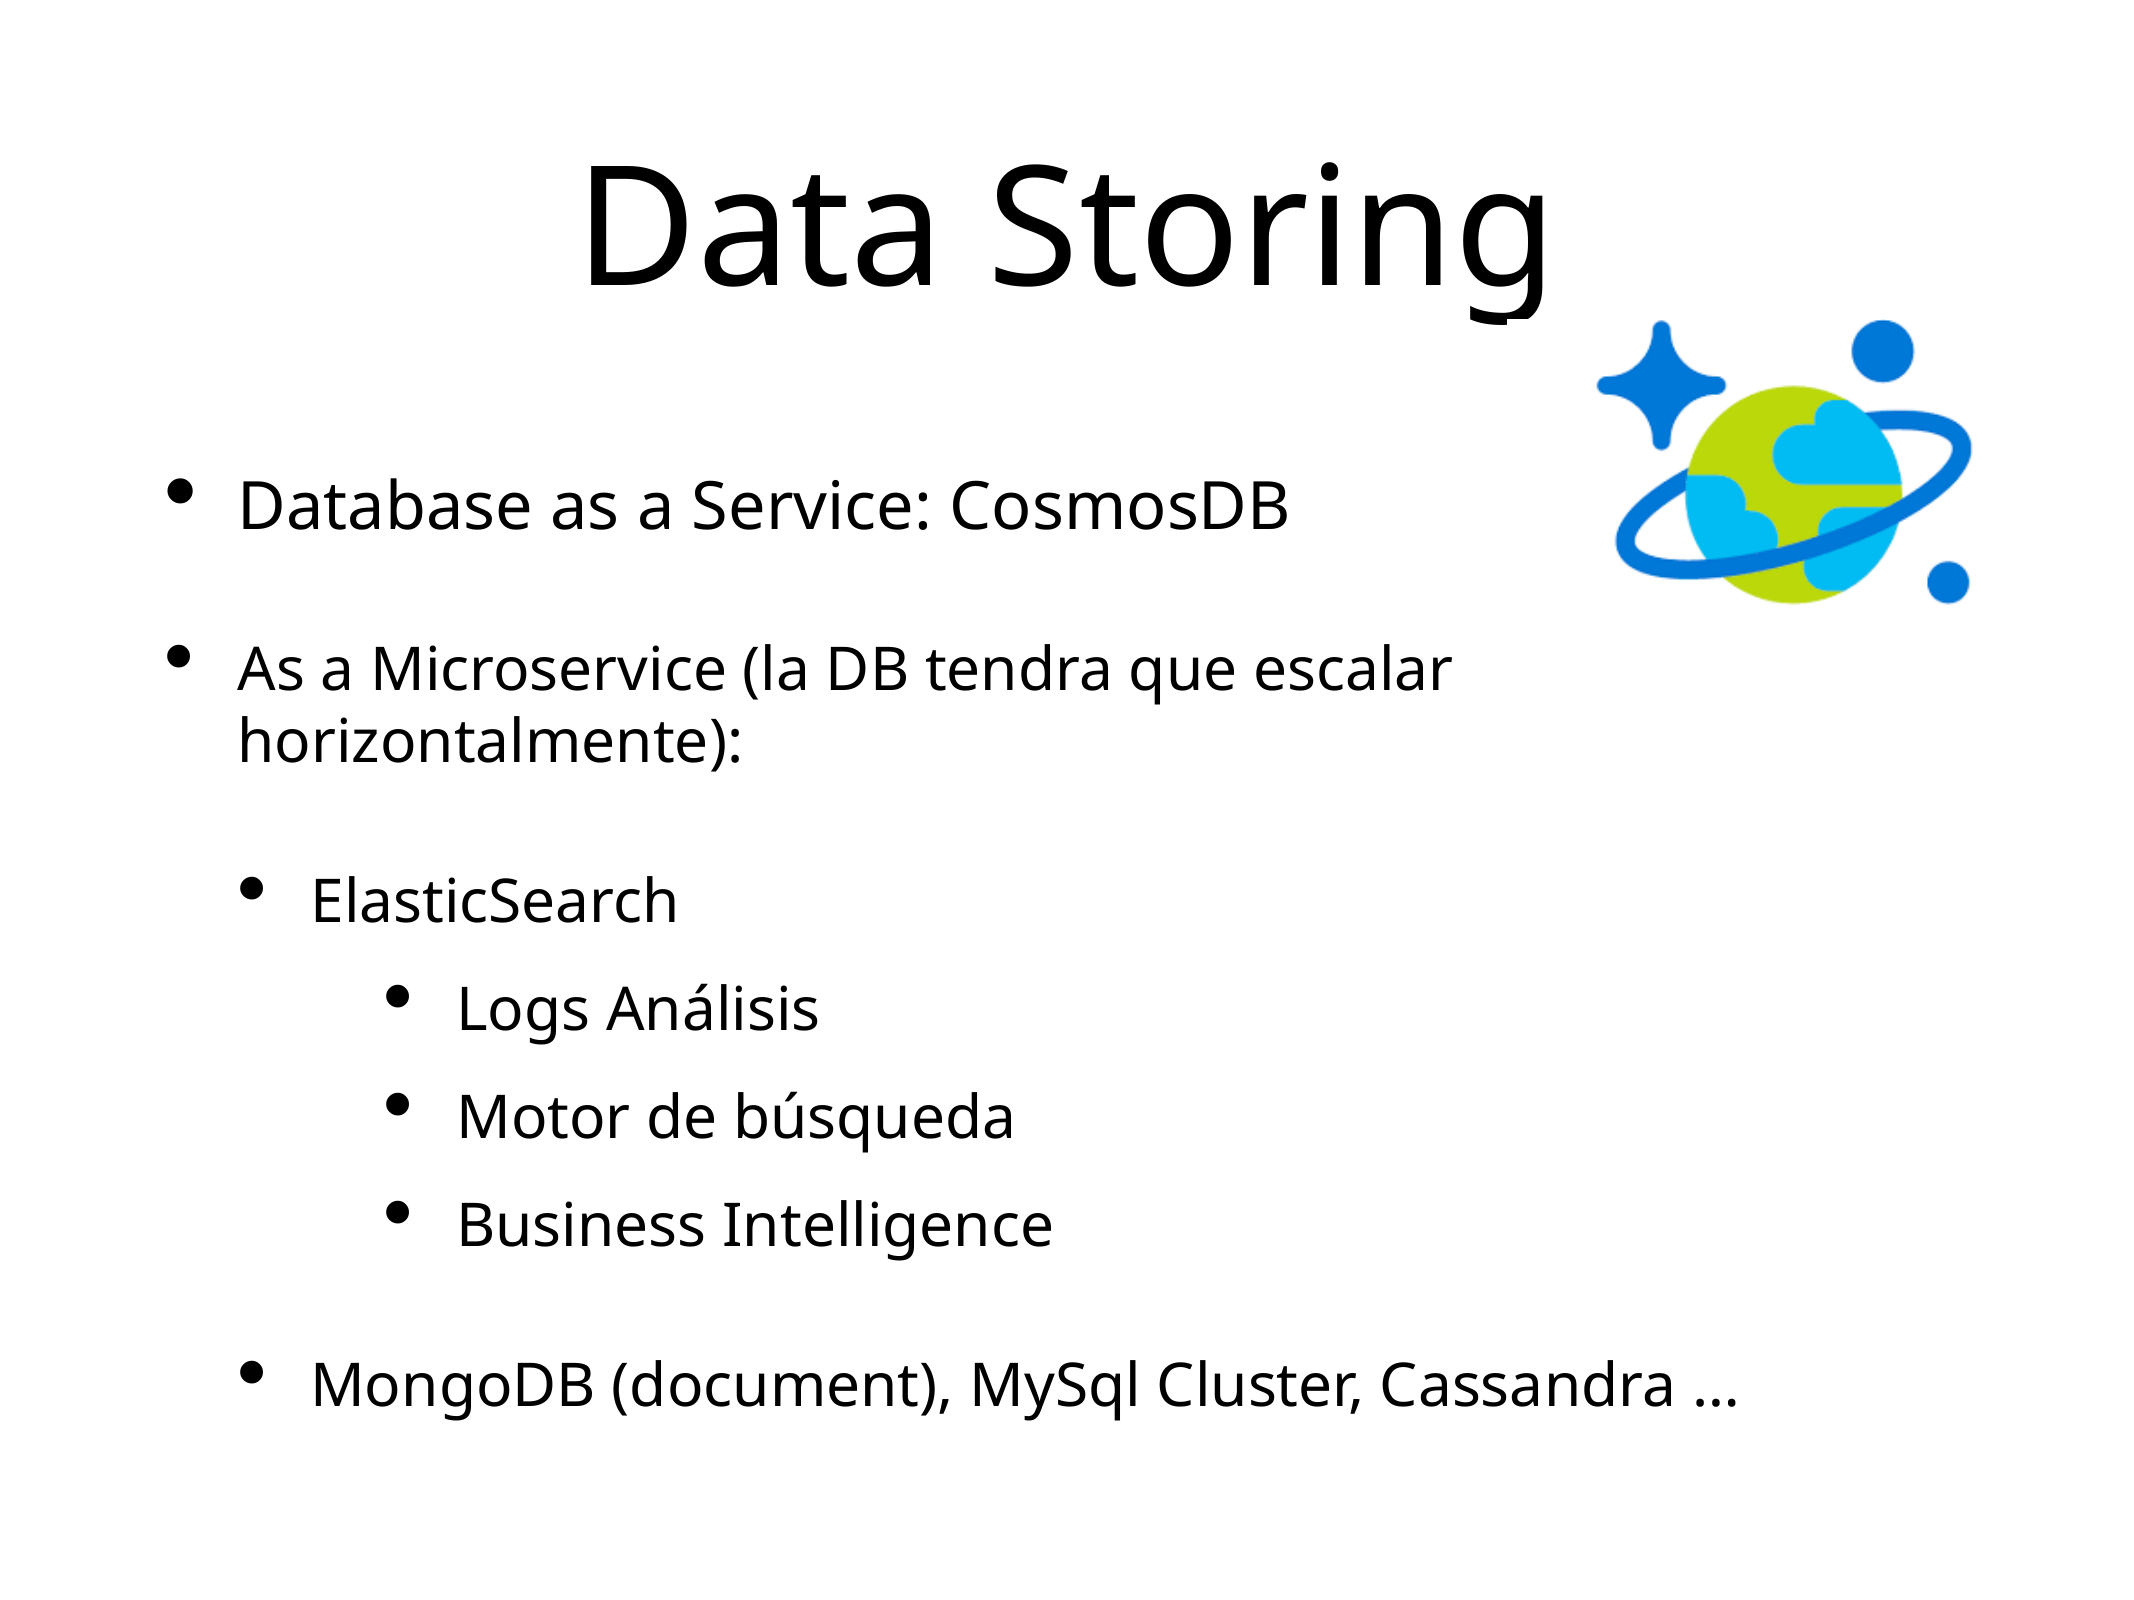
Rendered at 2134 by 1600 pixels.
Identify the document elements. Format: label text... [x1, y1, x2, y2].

picture [1507, 318, 2068, 614]
title Data Storing [155, 41, 1978, 397]
list Database as a Service: CosmosDB As a Microservice (la DB tendra que escalar horizontalmente): ElasticSearch Logs Análisis Motor de búsqueda Business Intelligence MongoDB (document), MySql Cluster, Cassandra … [155, 424, 1978, 1457]
